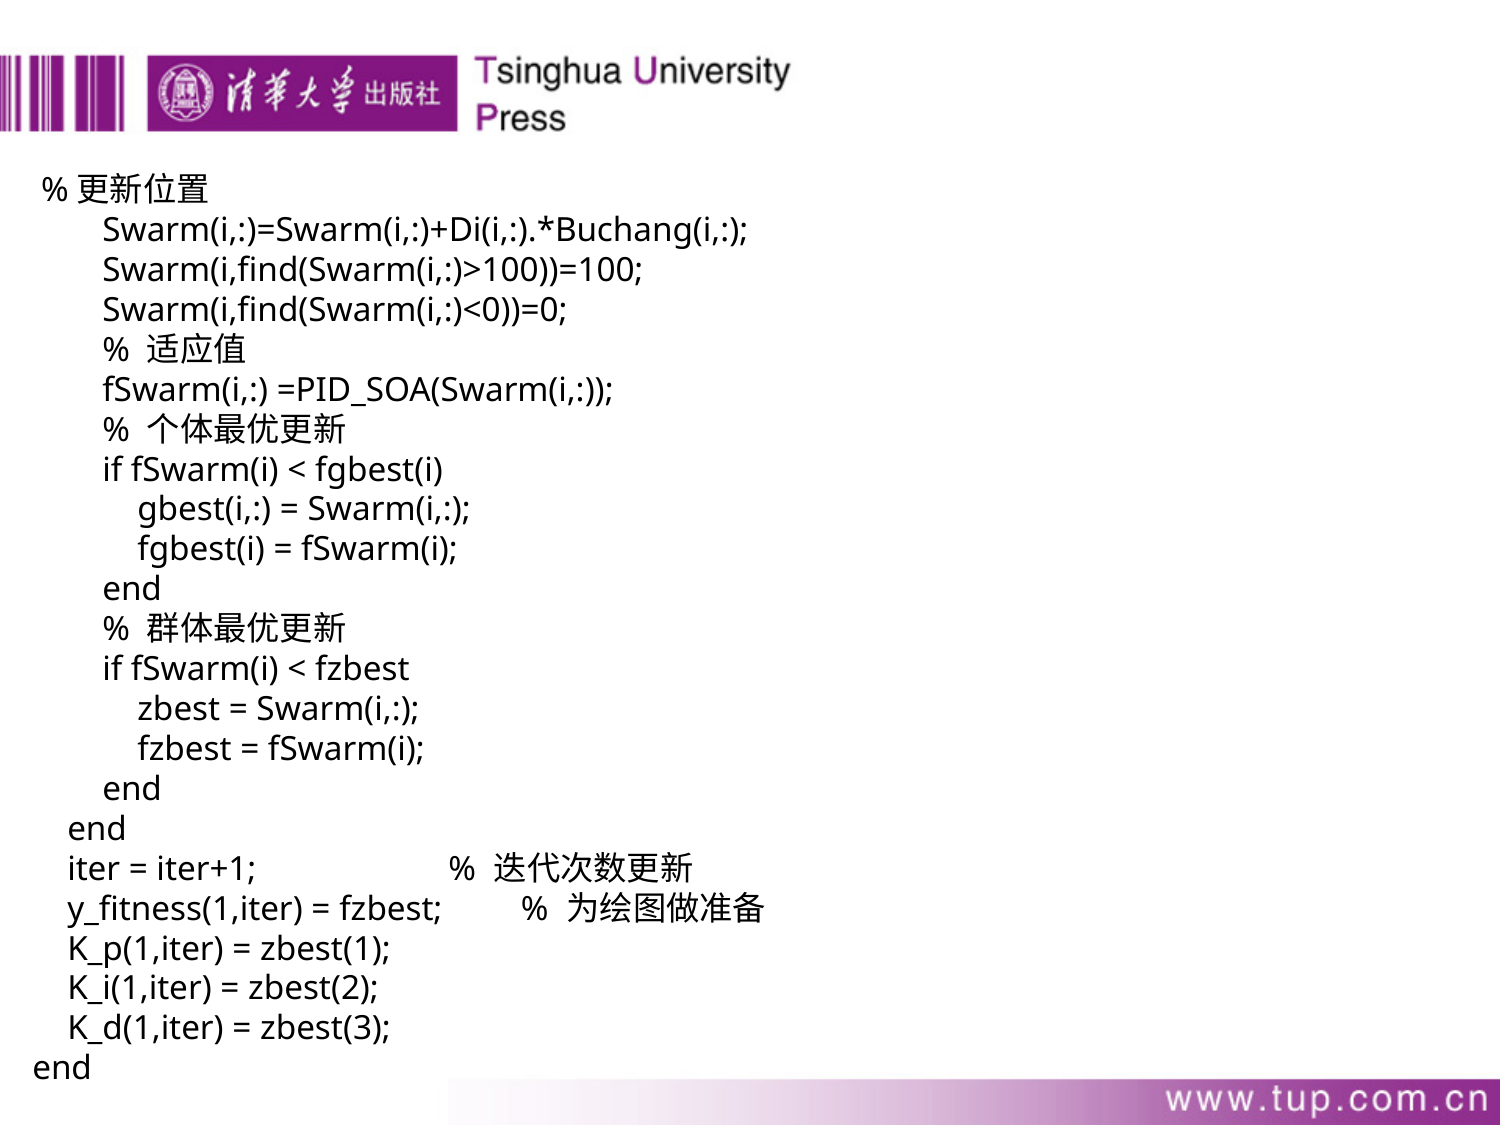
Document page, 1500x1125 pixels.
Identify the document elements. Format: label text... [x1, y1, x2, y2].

picture [0, 34, 1500, 149]
picture [0, 1059, 1500, 1125]
text_box %更新位置 Swarm(i,:)=Swarm(i,:)+Di(i,:).*Buchang(i,:); Swarm(i,find(Swarm(i,:)>100))=100; Swarm(i,find(Swarm(i,:)<0))=0; % 适应值 fSwarm(i,:) =PID_SOA(Swarm(i,:)); % 个体最优更新 if fSwarm(i) < fgbest(i) gbest(i,:) = Swarm(i,:); fgbest(i) = fSwarm(i); end % 群体最优更新 if fSwarm(i) < fzbest zbest = Swarm(i,:); fzbest = fSwarm(i); end end iter = iter+1; % 迭代次数更新 y_fitness(1,iter) = fzbest; % 为绘图做准备 K_p(1,iter) = zbest(1); K_i(1,iter) = zbest(2); K_d(1,iter) = zbest(3); end [17, 160, 951, 1094]
